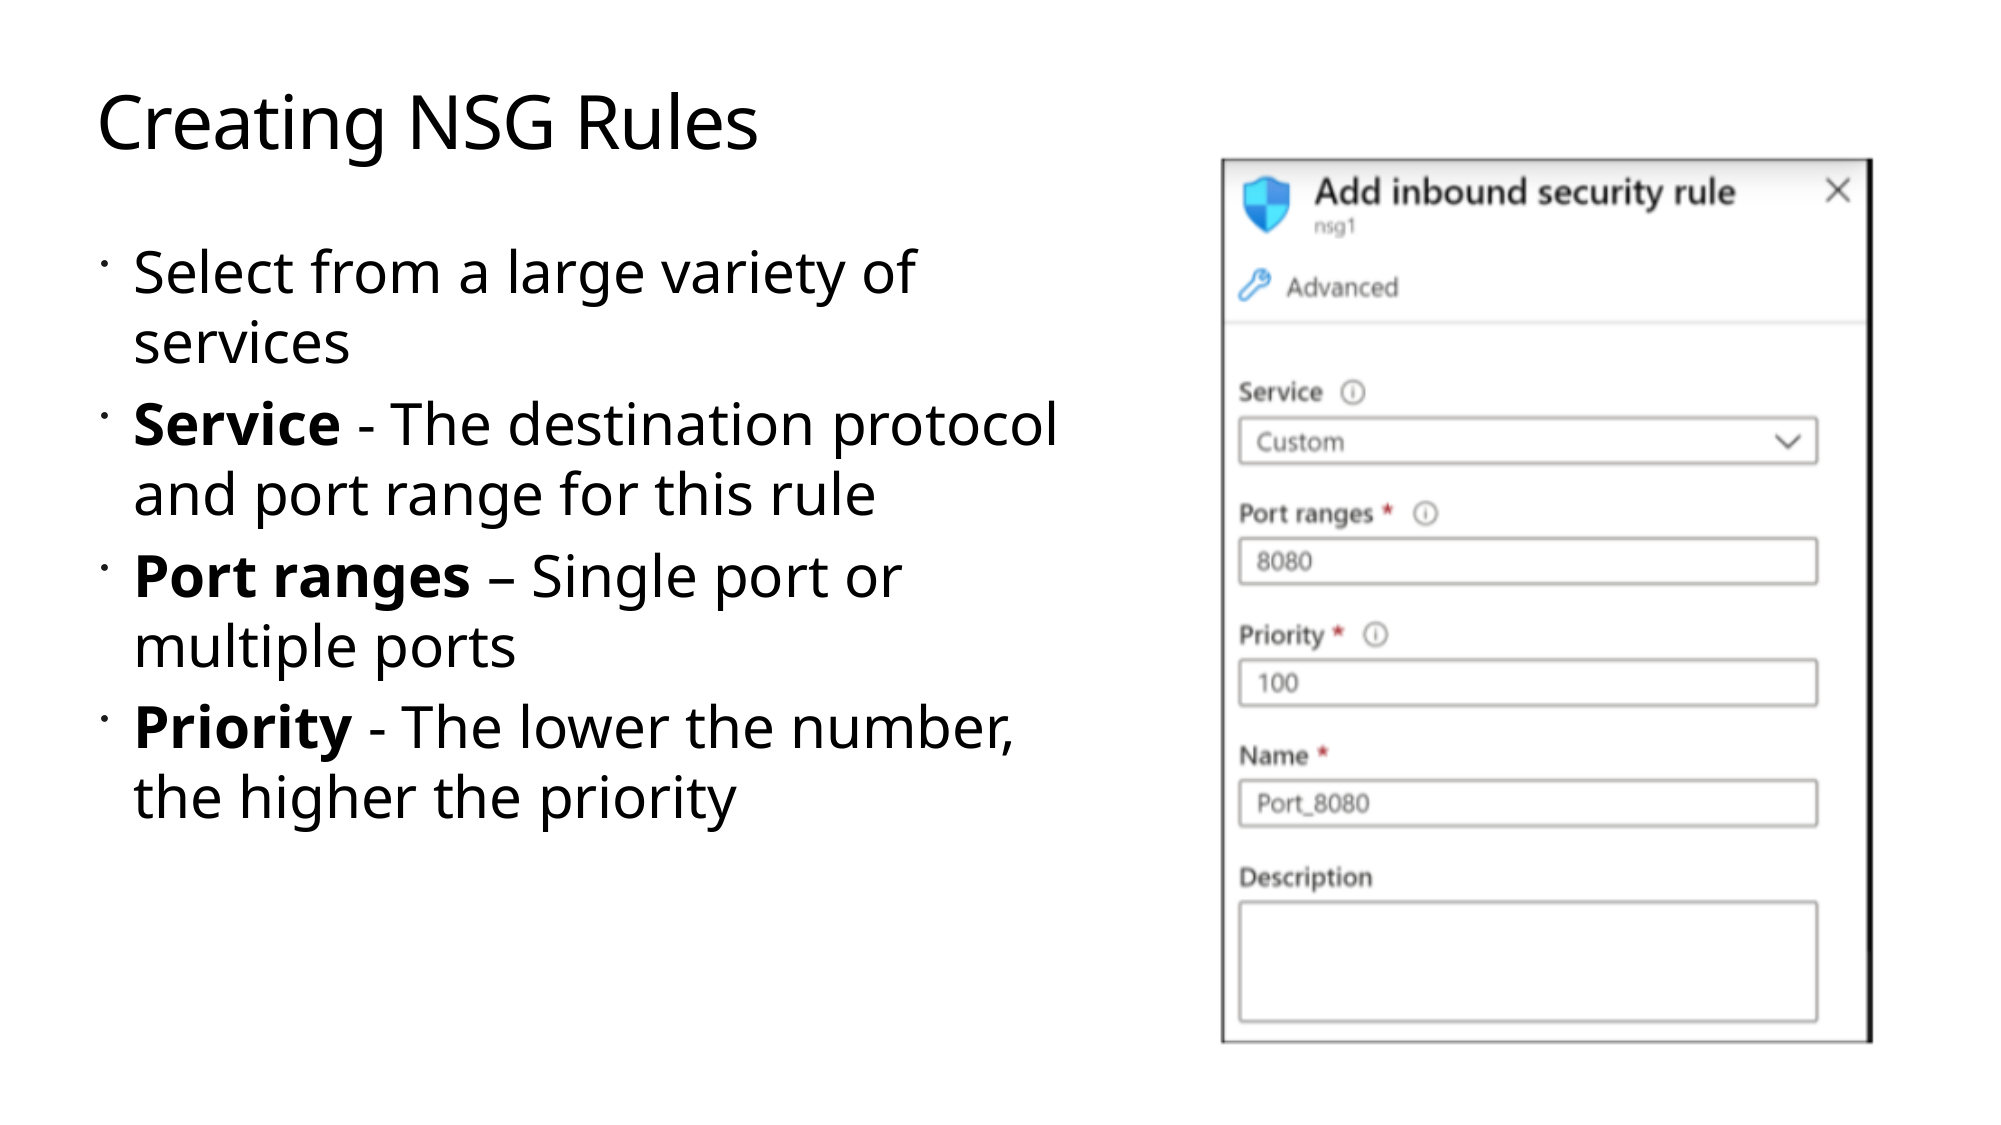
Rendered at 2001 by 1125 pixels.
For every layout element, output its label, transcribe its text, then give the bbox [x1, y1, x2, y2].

title Creating NSG Rules [96, 75, 1904, 166]
picture [1214, 154, 1886, 1051]
list Select from a large variety of services Service - The destination protocol and port range for this rule Port ranges – Single port or multiple ports Priority - The lower the number, the higher the priority [95, 235, 1089, 844]
